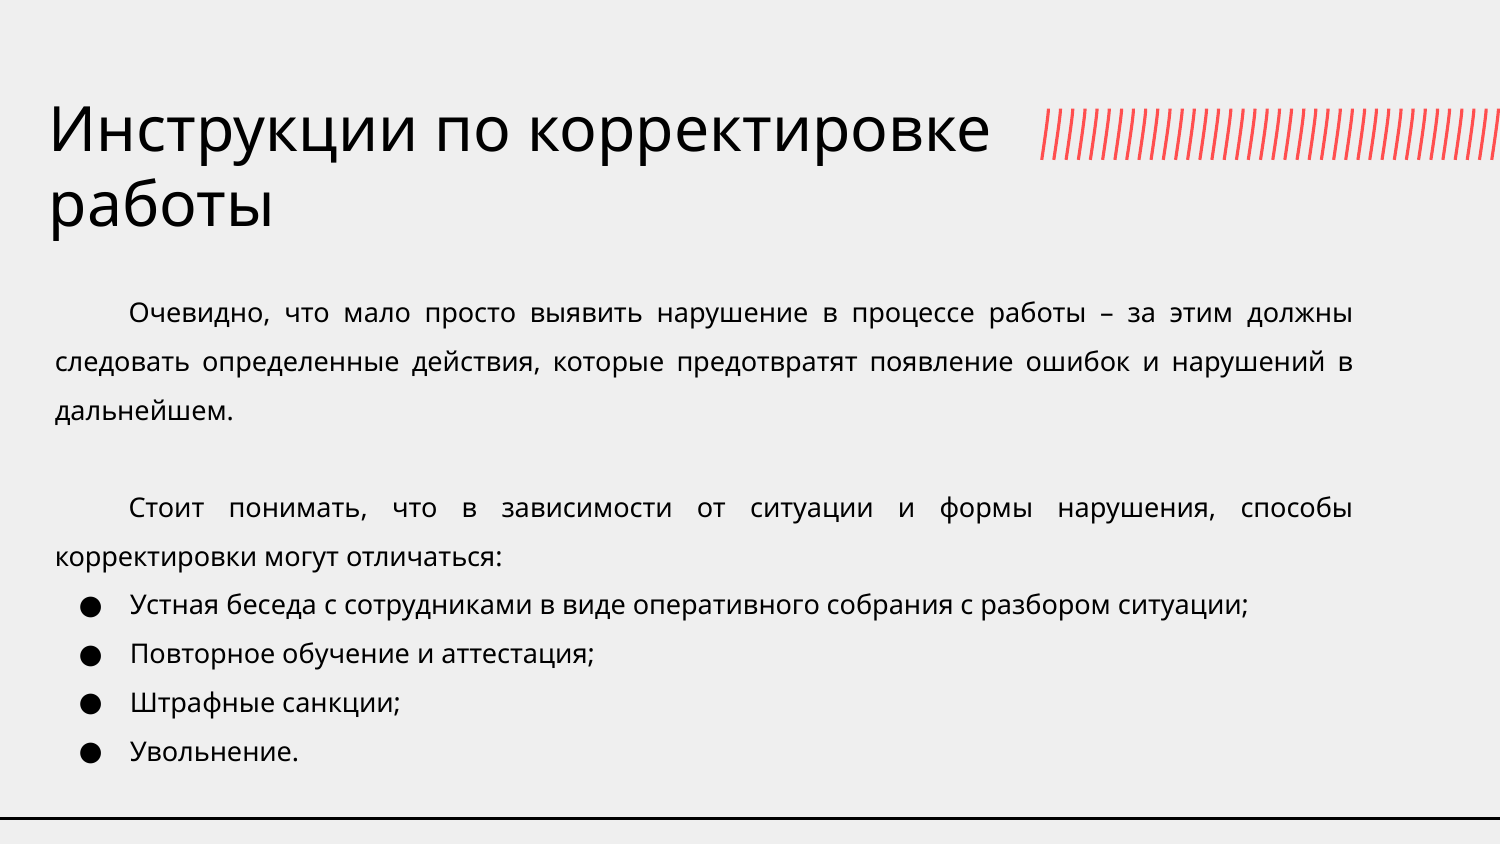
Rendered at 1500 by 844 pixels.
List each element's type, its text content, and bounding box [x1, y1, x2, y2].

title Инструкции по корректировке работы [33, 74, 1112, 169]
text_box Очевидно, что мало просто выявить нарушение в процессе работы – за этим должны следовать определенные действия, которые предотвратят появление ошибок и нарушений в дальнейшем. Стоит понимать, что в зависимости от ситуации и формы нарушения, способы корректировки могут отличаться: Устная беседа с сотрудниками в виде оперативного собрания с разбором ситуации; Повторное обучение и аттестация; Штрафные санкции; Увольнение. [39, 277, 1368, 769]
